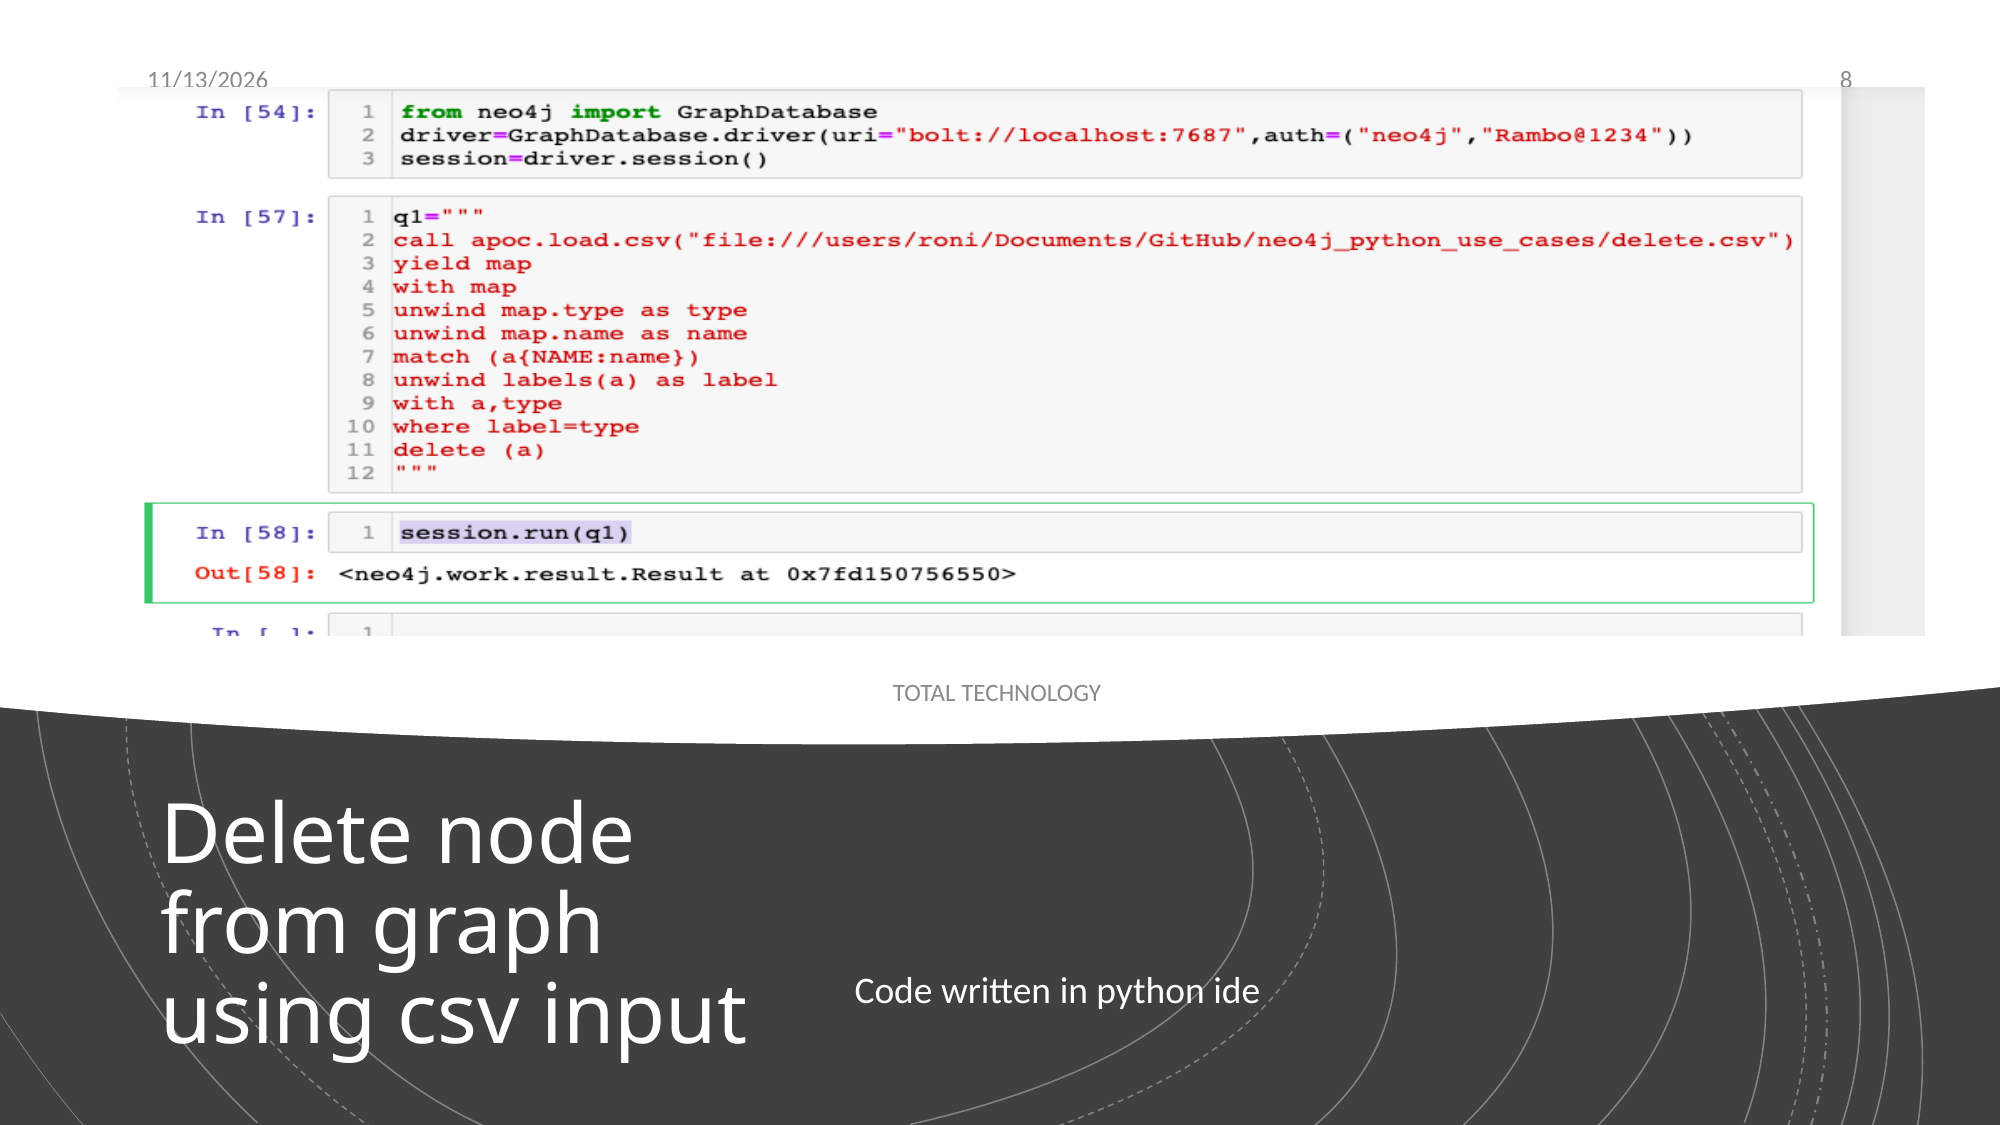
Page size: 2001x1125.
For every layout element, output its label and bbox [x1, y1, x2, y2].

text_box [0, 0, 1999, 1125]
picture [118, 87, 1925, 636]
